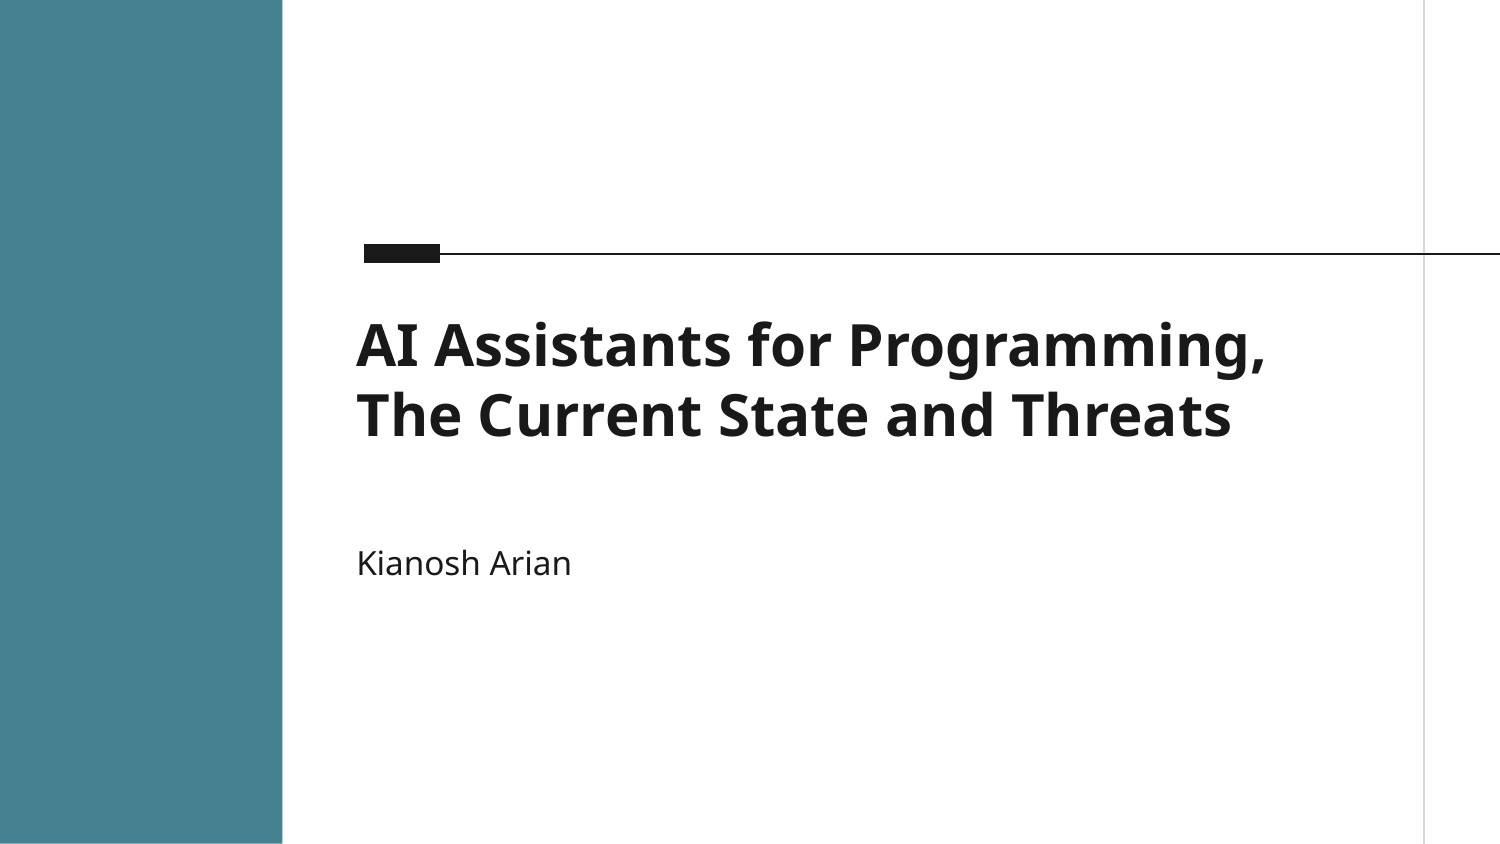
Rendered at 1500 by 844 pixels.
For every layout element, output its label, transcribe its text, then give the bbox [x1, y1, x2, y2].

title AI Assistants for Programming, The Current State and Threats [341, 299, 1383, 464]
subtitle Kianosh Arian [341, 526, 1383, 605]
